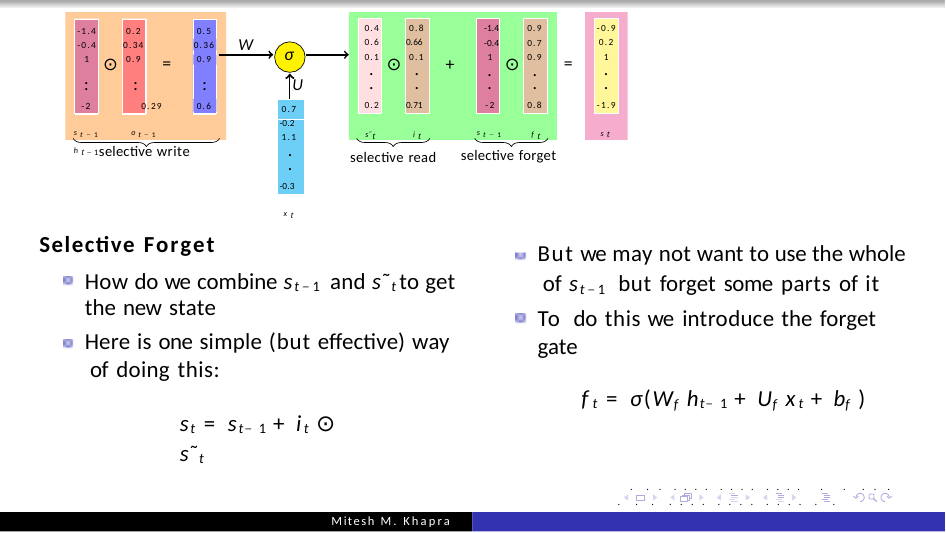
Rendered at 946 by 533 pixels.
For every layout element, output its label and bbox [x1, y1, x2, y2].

text_box [0, 480, 946, 533]
text_box [531, 237, 912, 360]
table_cell [278, 140, 304, 194]
text_box [78, 262, 459, 382]
picture [62, 338, 74, 350]
text_box [173, 404, 363, 467]
text_box [37, 227, 224, 258]
text_box [575, 379, 868, 413]
text_box [277, 201, 302, 221]
picture [62, 276, 74, 287]
picture [515, 251, 527, 262]
text_box [0, 0, 946, 166]
picture [515, 313, 527, 325]
